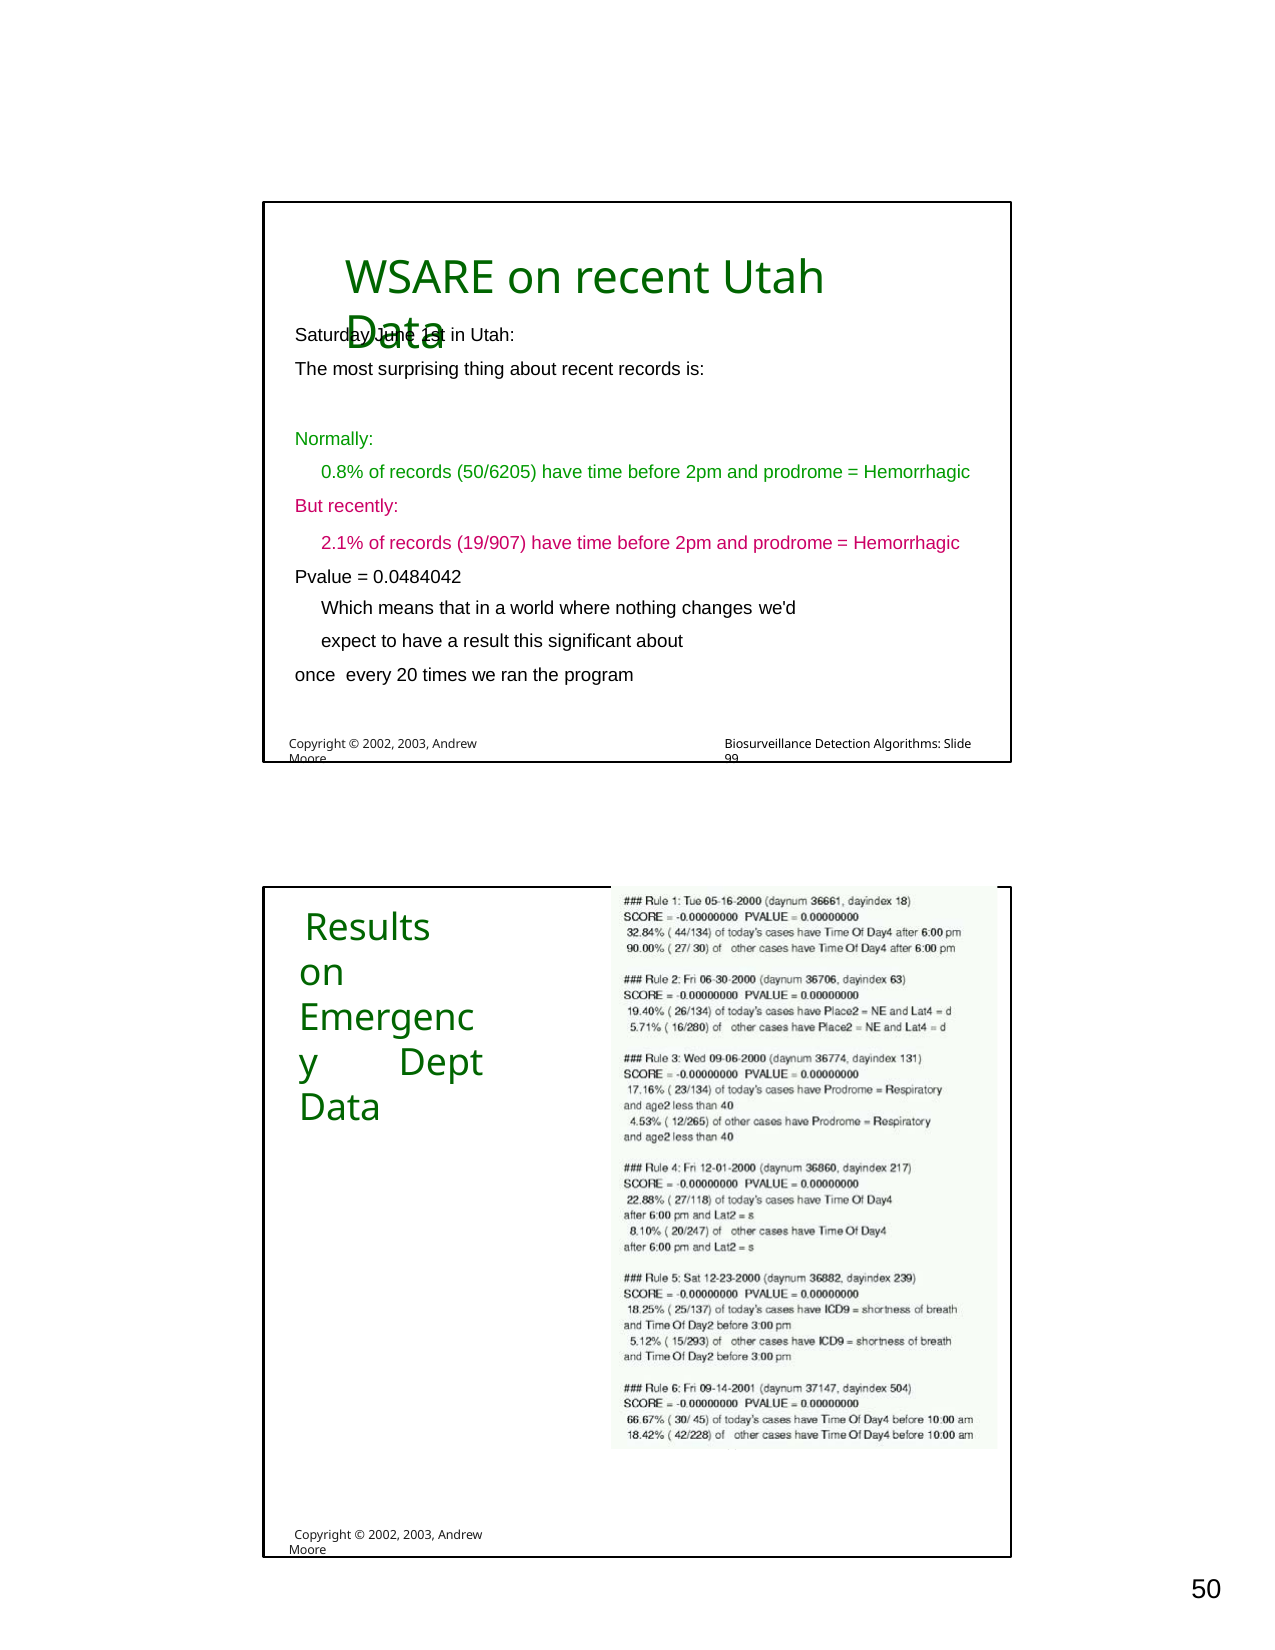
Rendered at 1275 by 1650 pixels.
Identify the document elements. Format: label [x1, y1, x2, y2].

text_box [263, 201, 1012, 767]
slide_number [1187, 1571, 1226, 1650]
text_box [263, 886, 1012, 1557]
